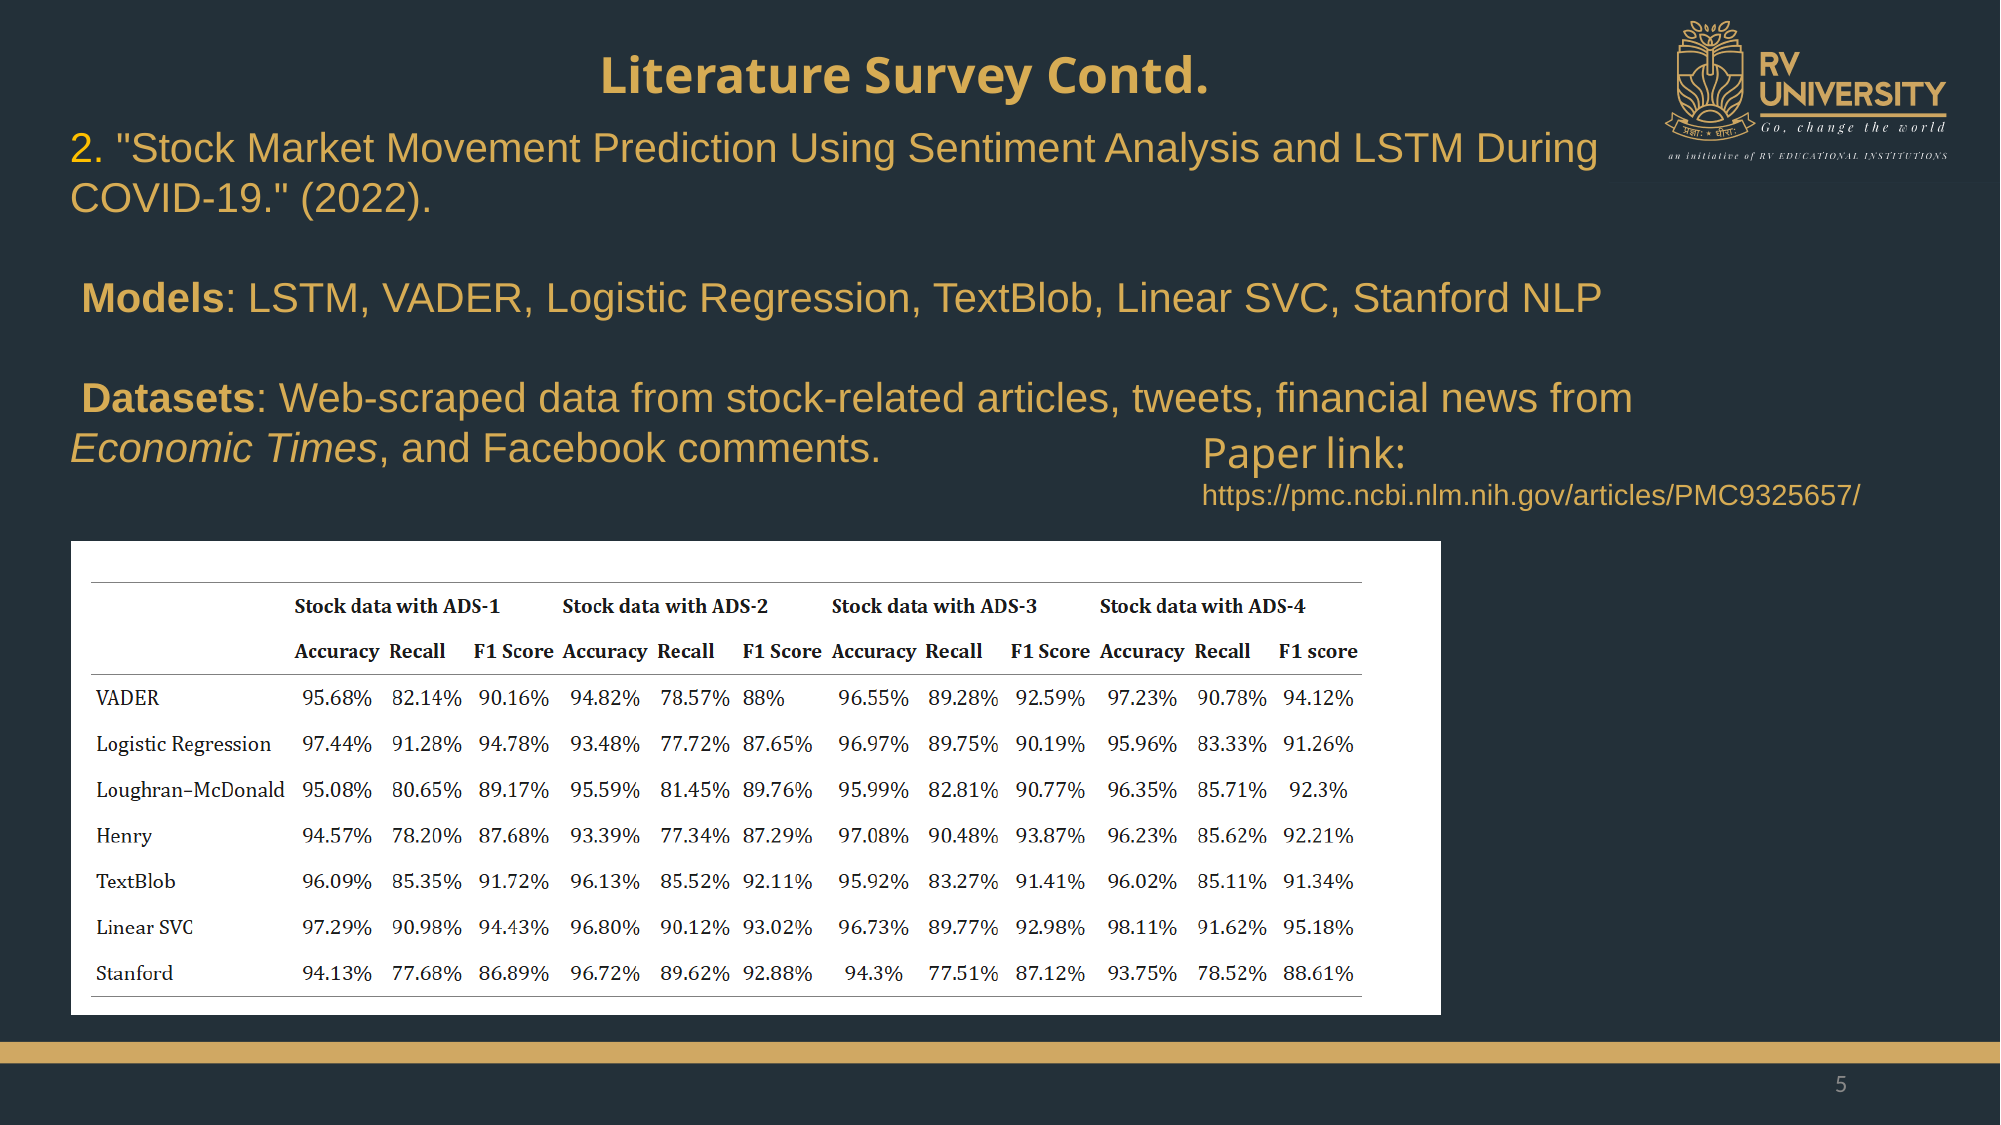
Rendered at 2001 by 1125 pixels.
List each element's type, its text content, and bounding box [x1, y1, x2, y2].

picture [1609, 0, 2000, 183]
slide_number ‹#› [1412, 1061, 1863, 1103]
text_box Literature Survey Contd. [447, 22, 1362, 105]
text_box Paper link: https://pmc.ncbi.nlm.nih.gov/articles/PMC9325657/ [1186, 419, 1938, 519]
picture [71, 541, 1441, 1015]
text_box 2. "Stock Market Movement Prediction Using Sentiment Analysis and LSTM During COVID-19." (2022). Models: LSTM, VADER, Logistic Regression, TextBlob, Linear SVC, Stanford NLP Datasets: Web-scraped data from stock-related articles, tweets, financial news from Economic Times, and Facebook comments. [36, 105, 1712, 834]
